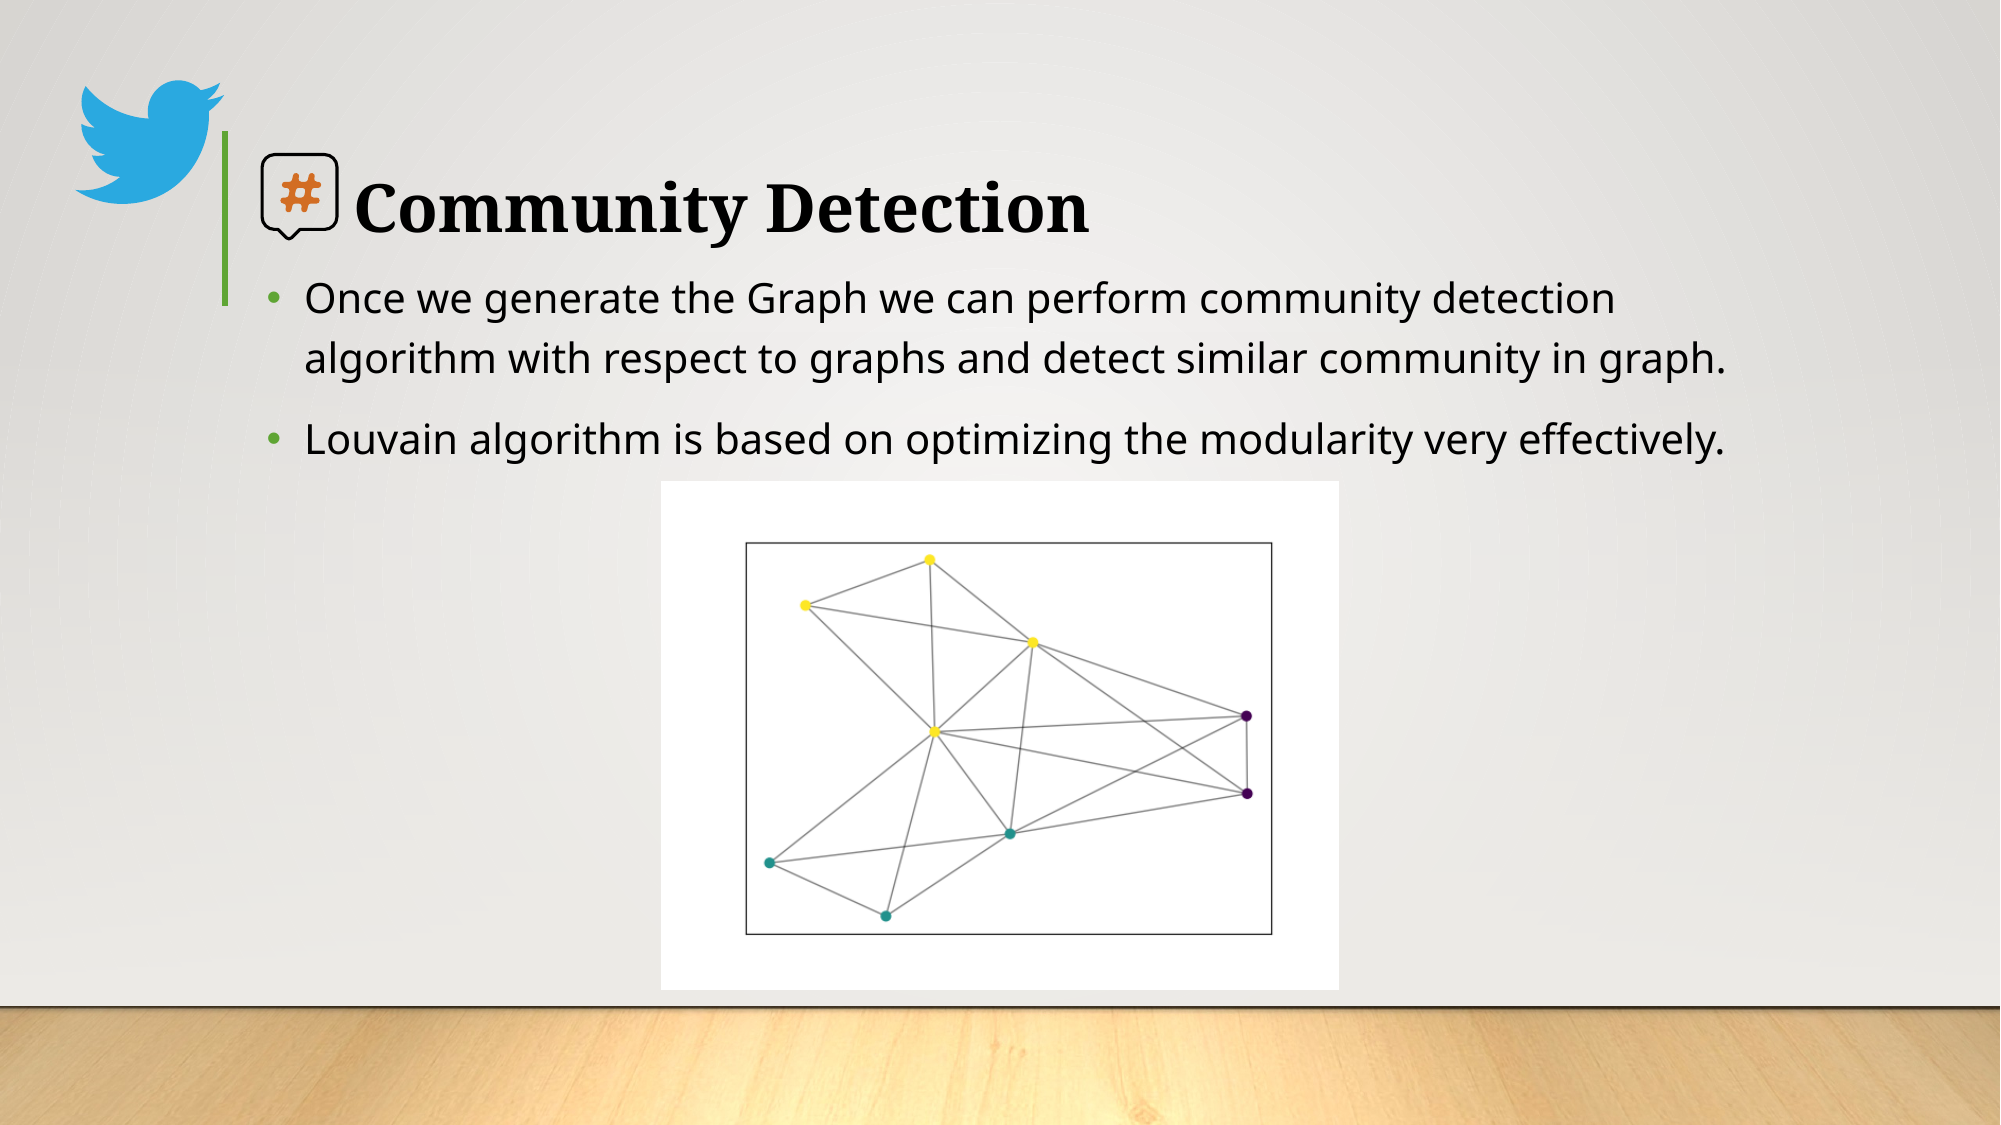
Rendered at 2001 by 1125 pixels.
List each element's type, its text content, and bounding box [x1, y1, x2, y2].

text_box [251, 144, 348, 241]
text_box [75, 80, 225, 204]
picture [0, 1006, 2000, 1125]
title Community Detection [251, 135, 1814, 254]
picture [660, 480, 1340, 990]
list Once we generate the Graph we can perform community detection algorithm with respect to graphs and detect similar community in graph. Louvain algorithm is based on optimizing the modularity very effectively. [251, 254, 1814, 990]
